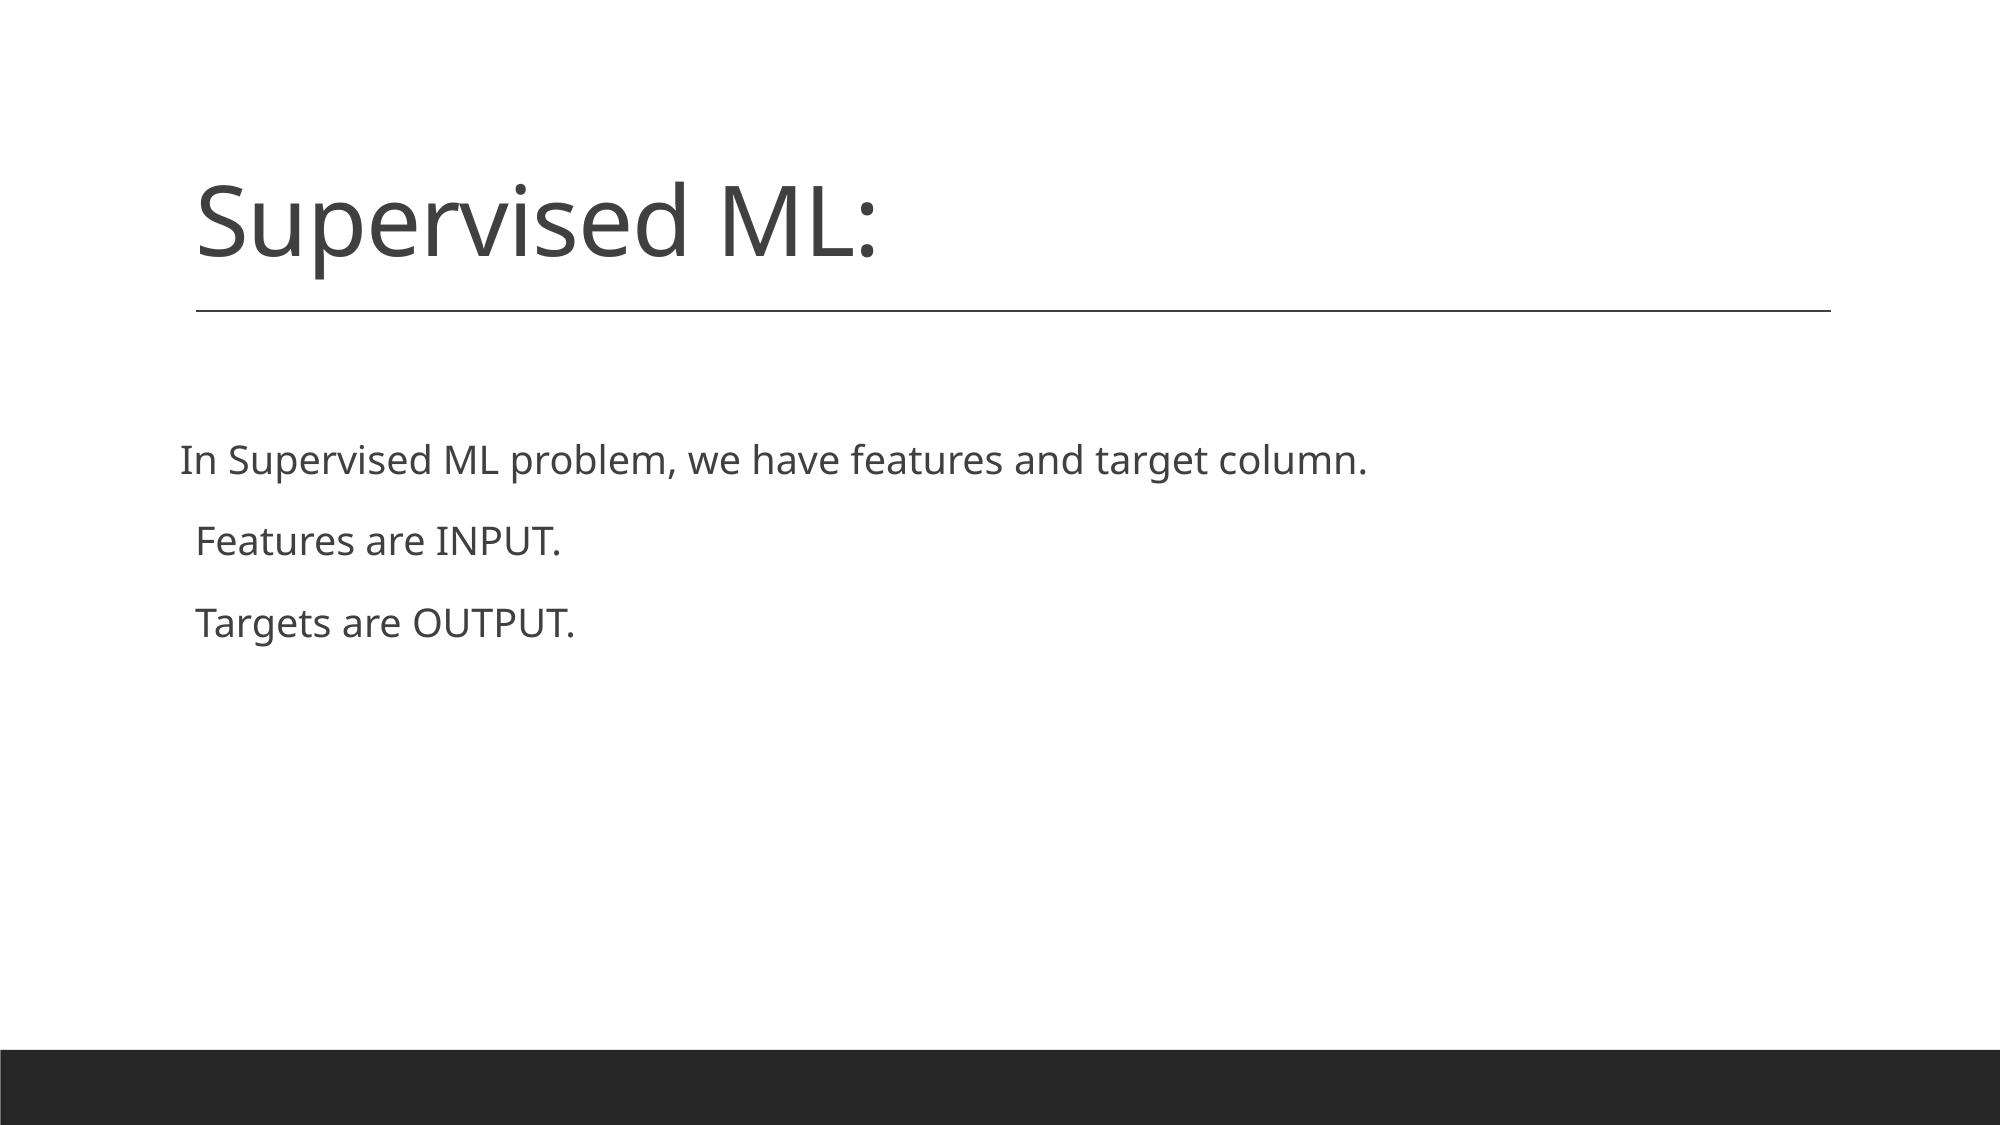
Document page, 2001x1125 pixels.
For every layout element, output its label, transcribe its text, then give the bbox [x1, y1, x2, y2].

list In Supervised ML problem, we have features and target column. Features are INPUT. Targets are OUTPUT. [180, 345, 1830, 963]
title Supervised ML: [180, 47, 1830, 285]
